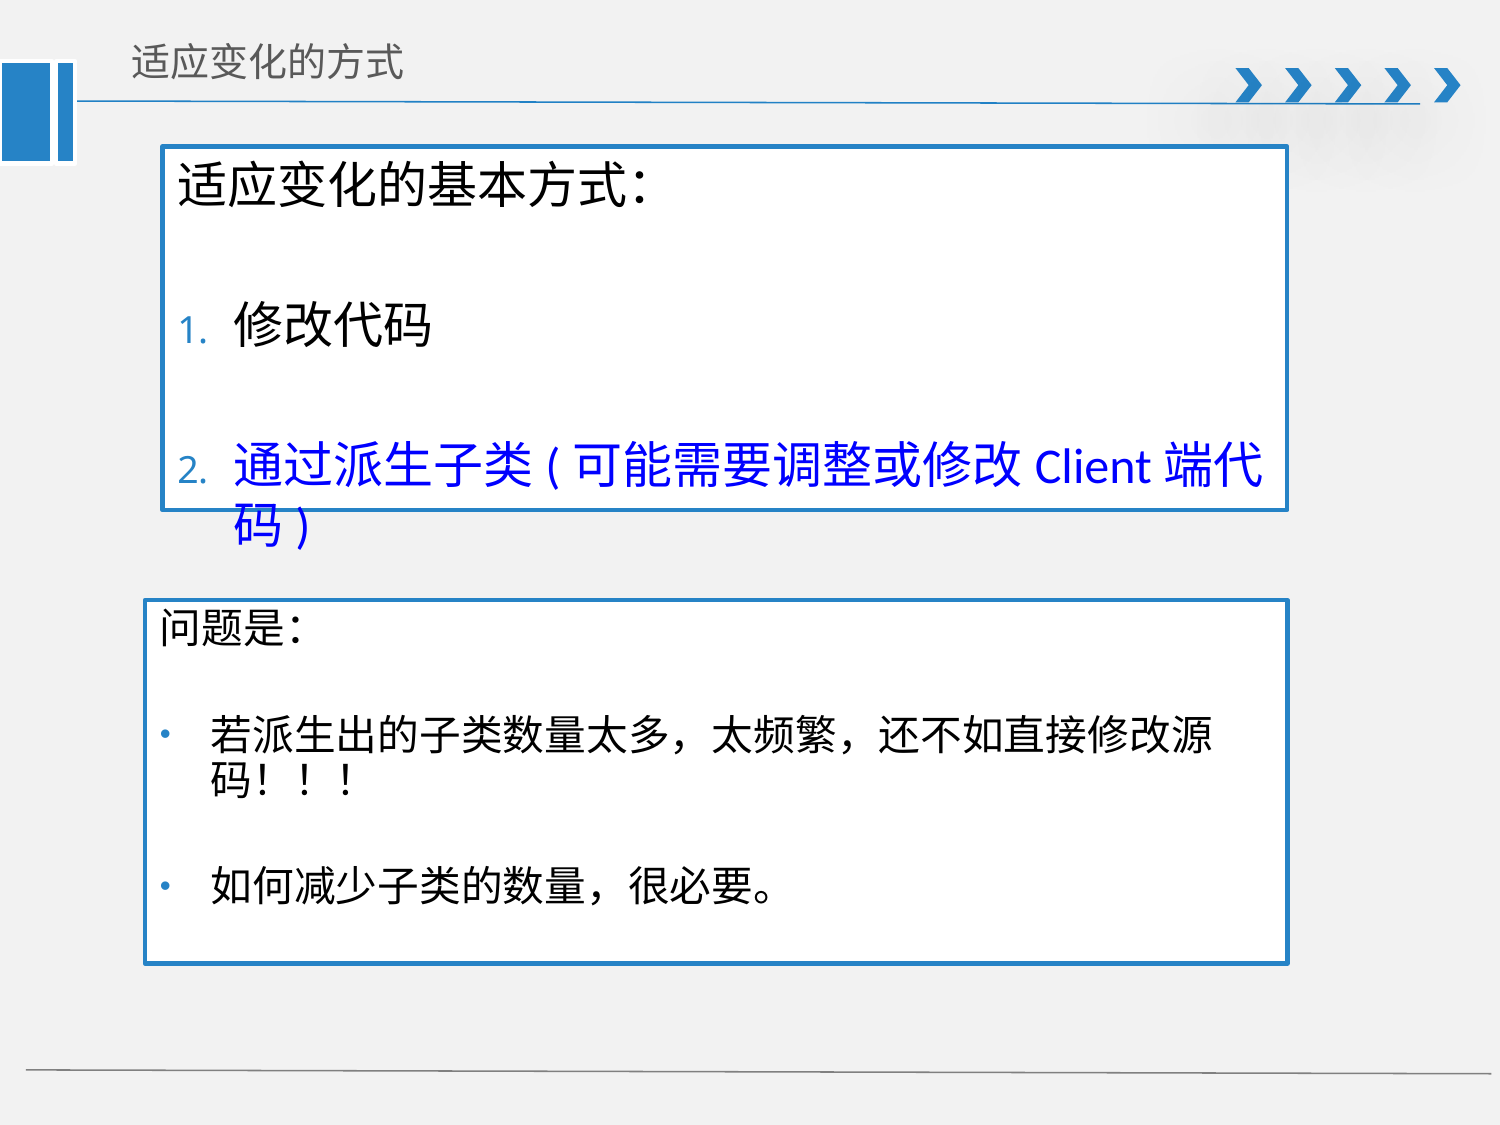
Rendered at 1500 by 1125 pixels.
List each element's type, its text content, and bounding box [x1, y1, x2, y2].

text_box 适应变化的基本方式： 修改代码 通过派生子类(可能需要调整或修改Client端代码) [160, 144, 1289, 512]
title 适应变化的方式 [111, 20, 963, 103]
text_box 问题是： 若派生出的子类数量太多，太频繁，还不如直接修改源码！！！ 如何减少子类的数量，很必要。 [143, 598, 1290, 966]
